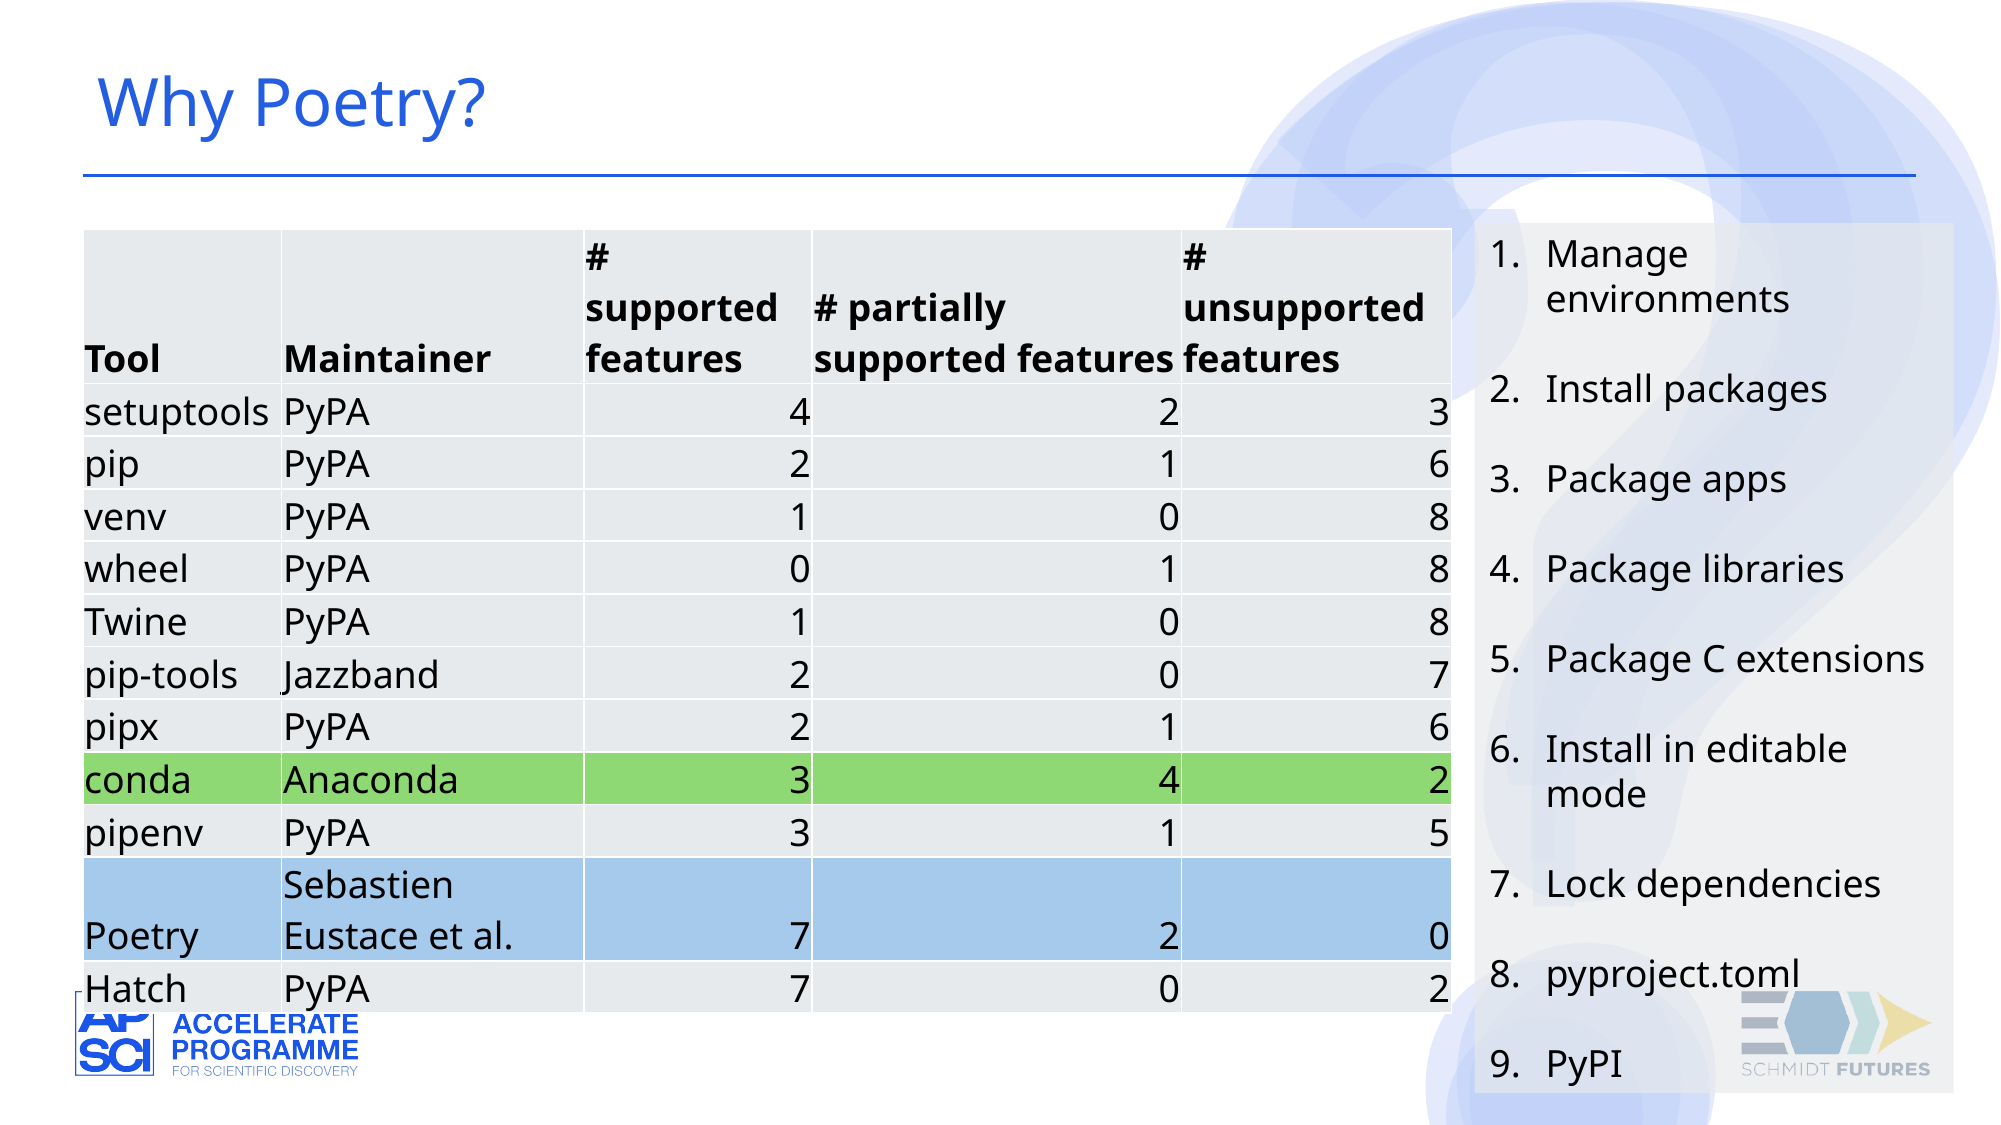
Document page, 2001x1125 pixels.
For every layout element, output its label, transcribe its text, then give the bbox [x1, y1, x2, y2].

table_header # unsupported features [1182, 230, 1451, 383]
table_cell 6 [1182, 700, 1451, 751]
picture [75, 991, 358, 1076]
table_cell 1 [813, 805, 1181, 856]
table_cell PyPA [282, 542, 583, 593]
table_cell 2 [585, 700, 811, 751]
table_cell PyPA [282, 437, 583, 488]
table_header Tool [84, 230, 281, 383]
table_cell 6 [1182, 437, 1451, 488]
table_cell Twine [84, 595, 281, 646]
table_cell pipenv [84, 805, 281, 856]
table_cell 1 [813, 542, 1181, 593]
table_cell 1 [585, 490, 811, 540]
table_cell 3 [585, 805, 811, 856]
table_cell 2 [1182, 753, 1451, 804]
table_cell pipx [84, 700, 281, 751]
table_cell 2 [813, 384, 1181, 435]
list Why Poetry? [82, 61, 1916, 166]
table_cell 7 [1182, 647, 1451, 698]
text_box Manage environments Install packages Package apps Package libraries Package C extensions Install in editable mode Lock dependencies pyproject.toml PyPI [1474, 223, 1954, 1093]
table_cell PyPA [282, 700, 583, 751]
table_header # partially supported features [813, 230, 1181, 383]
table_cell 0 [813, 595, 1181, 646]
table_cell venv [84, 490, 281, 540]
table_cell 0 [813, 647, 1181, 698]
table_cell 0 [813, 962, 1181, 1012]
table_cell 4 [585, 384, 811, 435]
table_header # supported features [585, 230, 811, 383]
table_cell Hatch [84, 962, 281, 1012]
table_cell pip-tools [84, 647, 281, 698]
table_cell 0 [1182, 858, 1451, 960]
table_cell 0 [585, 542, 811, 593]
table_cell Sebastien Eustace et al. [282, 858, 583, 960]
table_cell Anaconda [282, 753, 583, 804]
table_cell 5 [1182, 805, 1451, 856]
table_cell PyPA [282, 384, 583, 435]
table_cell 8 [1182, 542, 1451, 593]
table_cell Poetry [84, 858, 281, 960]
table_cell 1 [585, 595, 811, 646]
table_cell 2 [813, 858, 1181, 960]
table_cell 3 [585, 753, 811, 804]
table_cell 7 [585, 858, 811, 960]
table_cell 7 [585, 962, 811, 1012]
table_cell Jazzband [282, 647, 583, 698]
table_cell 3 [1182, 384, 1451, 435]
table_cell 8 [1182, 595, 1451, 646]
table_cell 8 [1182, 490, 1451, 540]
table_cell 2 [585, 647, 811, 698]
table_cell pip [84, 437, 281, 488]
table_cell 0 [813, 490, 1181, 540]
table_cell 1 [813, 437, 1181, 488]
table_cell PyPA [282, 962, 583, 1012]
table_cell setuptools [84, 384, 281, 435]
table_cell 2 [1182, 962, 1451, 1012]
table_cell PyPA [282, 490, 583, 540]
table_cell PyPA [282, 805, 583, 856]
table_cell 4 [813, 753, 1181, 804]
table_cell wheel [84, 542, 281, 593]
table_cell PyPA [282, 595, 583, 646]
table_cell conda [84, 753, 281, 804]
table_cell 1 [813, 700, 1181, 751]
table_cell 2 [585, 437, 811, 488]
table_header Maintainer [282, 230, 583, 383]
